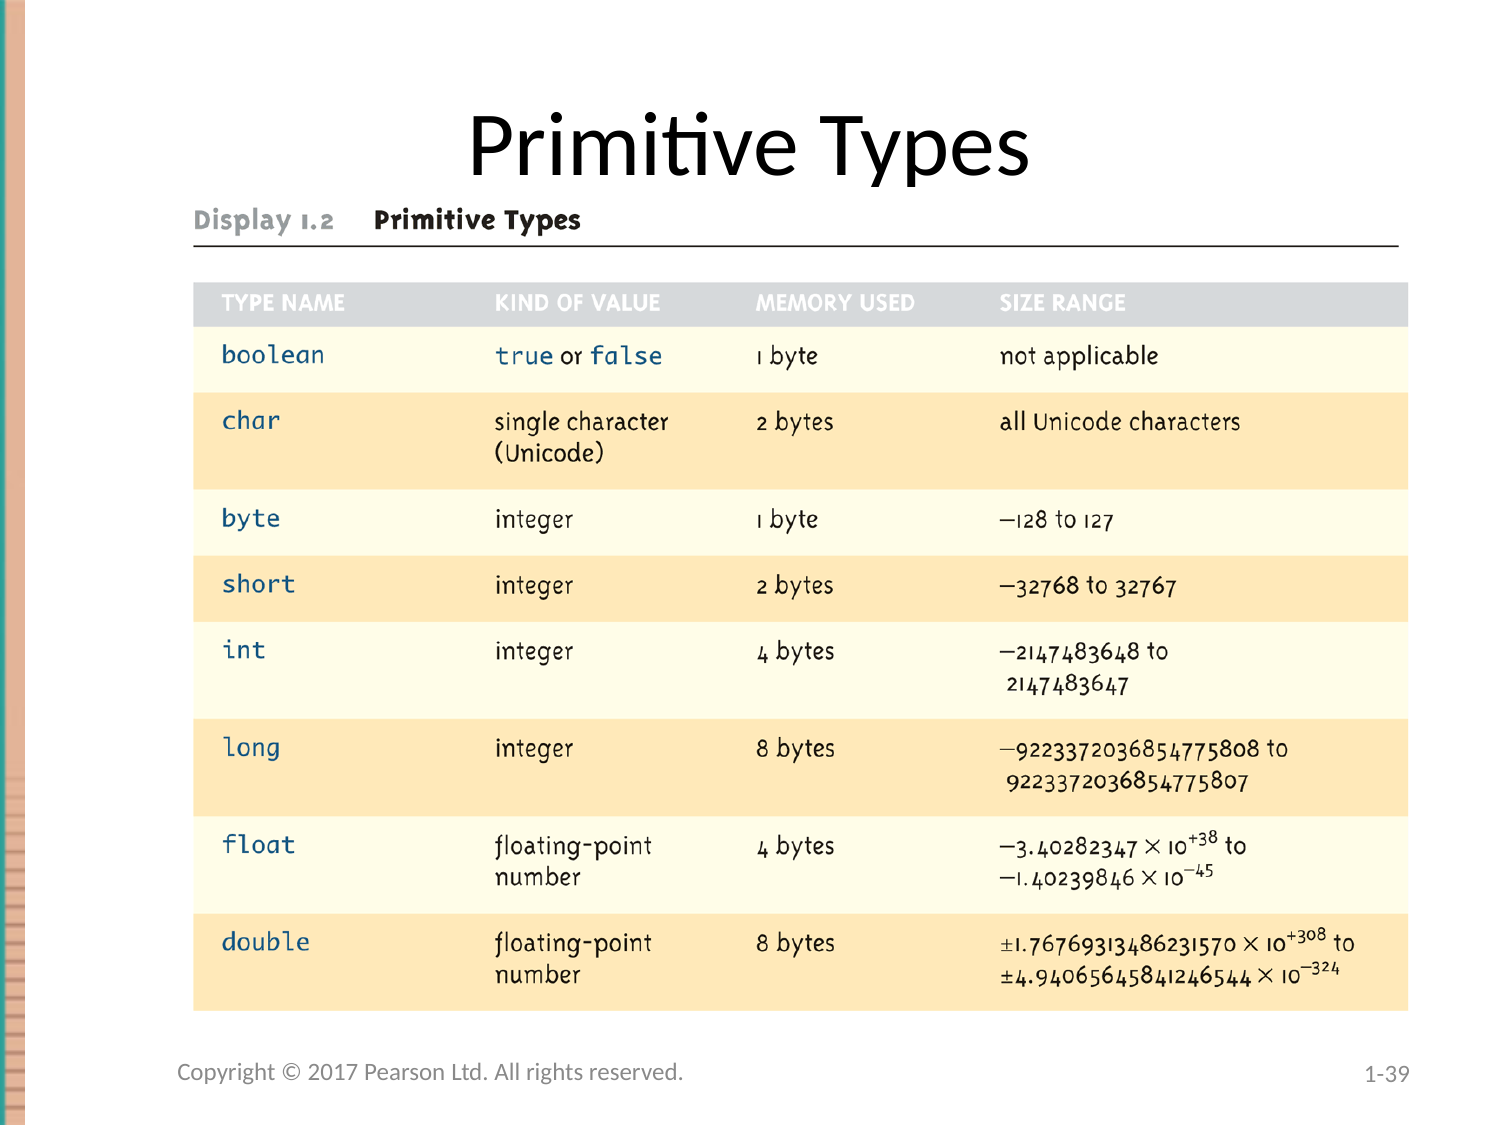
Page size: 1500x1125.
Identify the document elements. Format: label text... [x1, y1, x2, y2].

slide_number 1-39 [1074, 1042, 1425, 1103]
title Primitive Types [75, 45, 1425, 233]
picture [0, 0, 25, 1125]
picture [162, 187, 1438, 1031]
footer Copyright © 2017 Pearson Ltd. All rights reserved. [75, 1040, 788, 1100]
